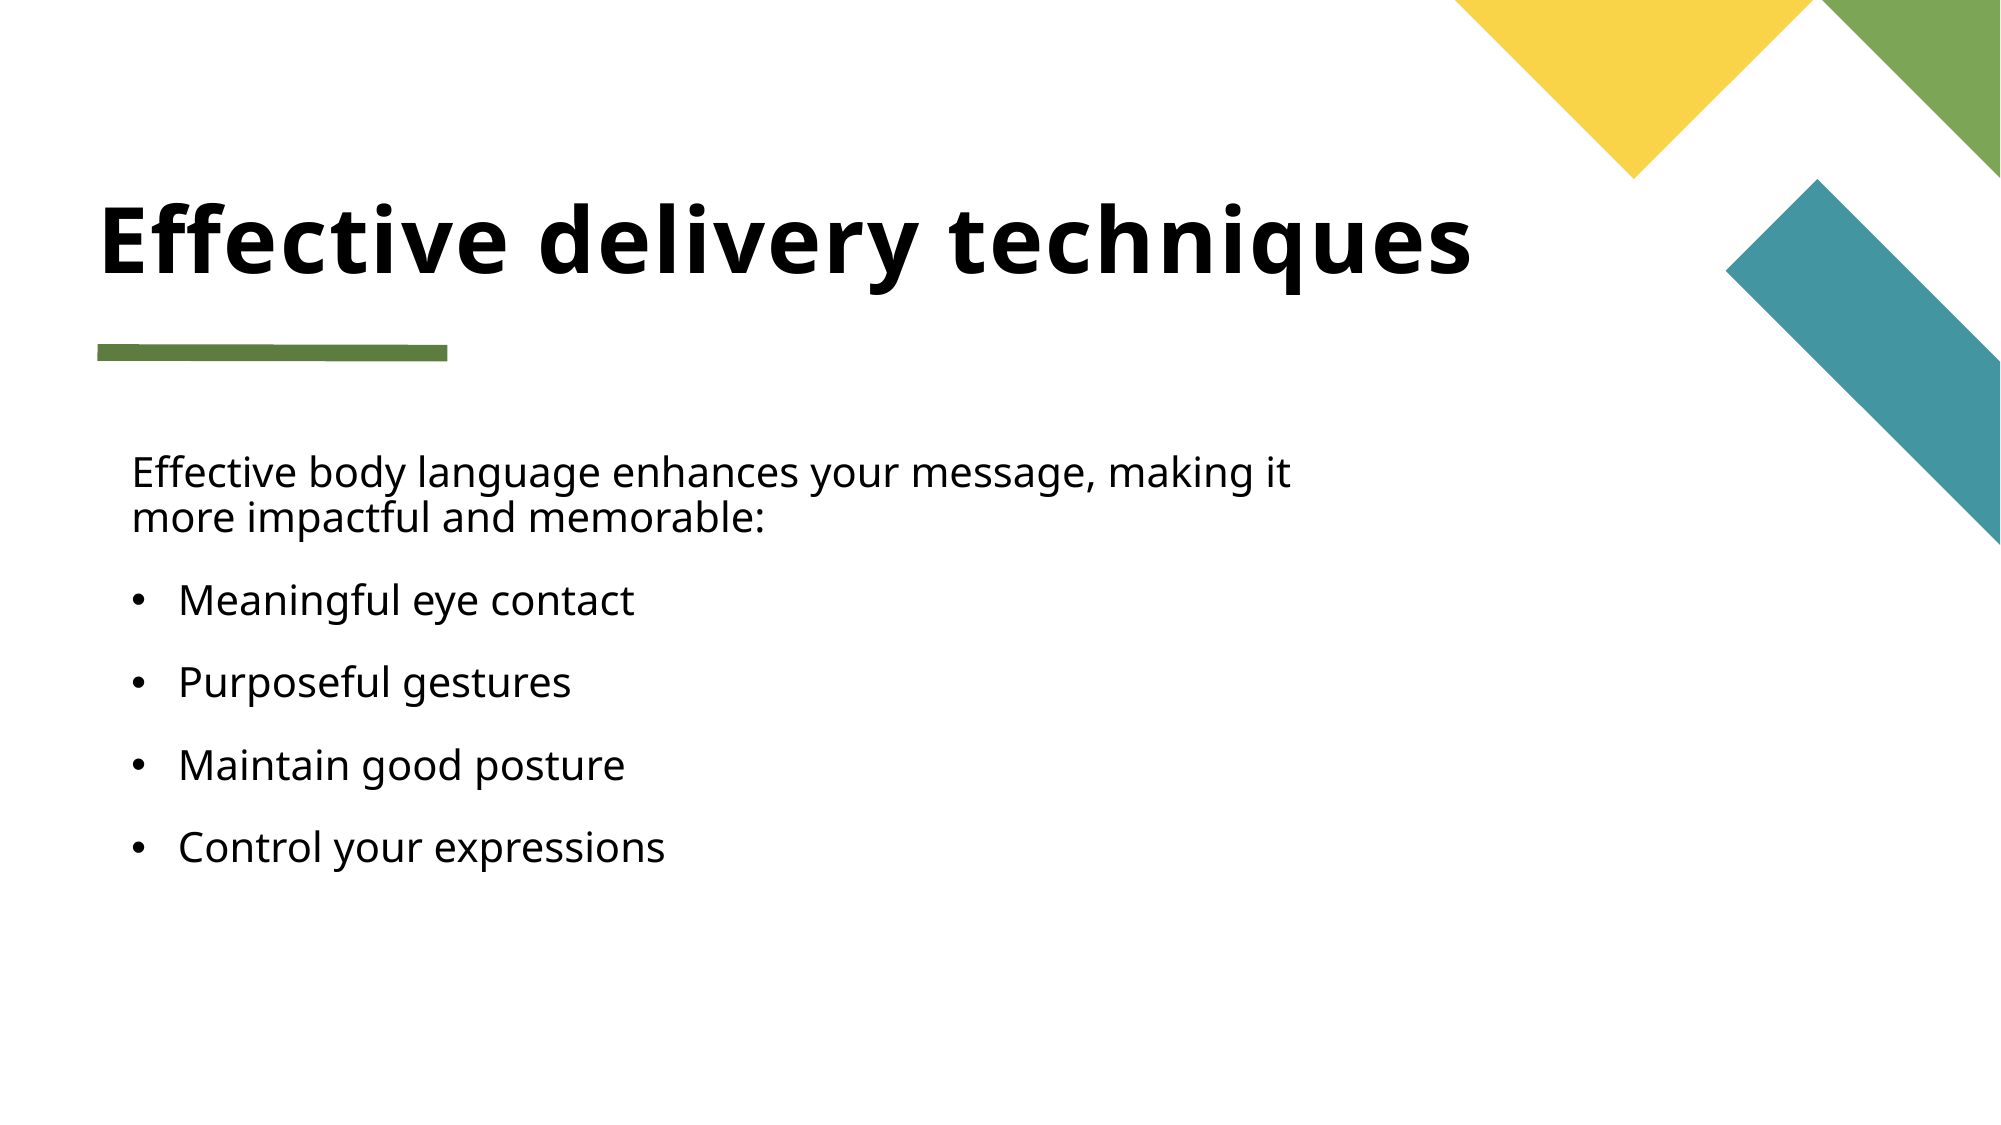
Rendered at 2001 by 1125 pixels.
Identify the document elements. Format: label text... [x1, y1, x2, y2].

title Effective delivery techniques [97, 45, 1702, 291]
list Effective body language enhances your message, making it more impactful and memorable: Meaningful eye contact Purposeful gestures Maintain good posture Control your expressions [131, 444, 1402, 1035]
